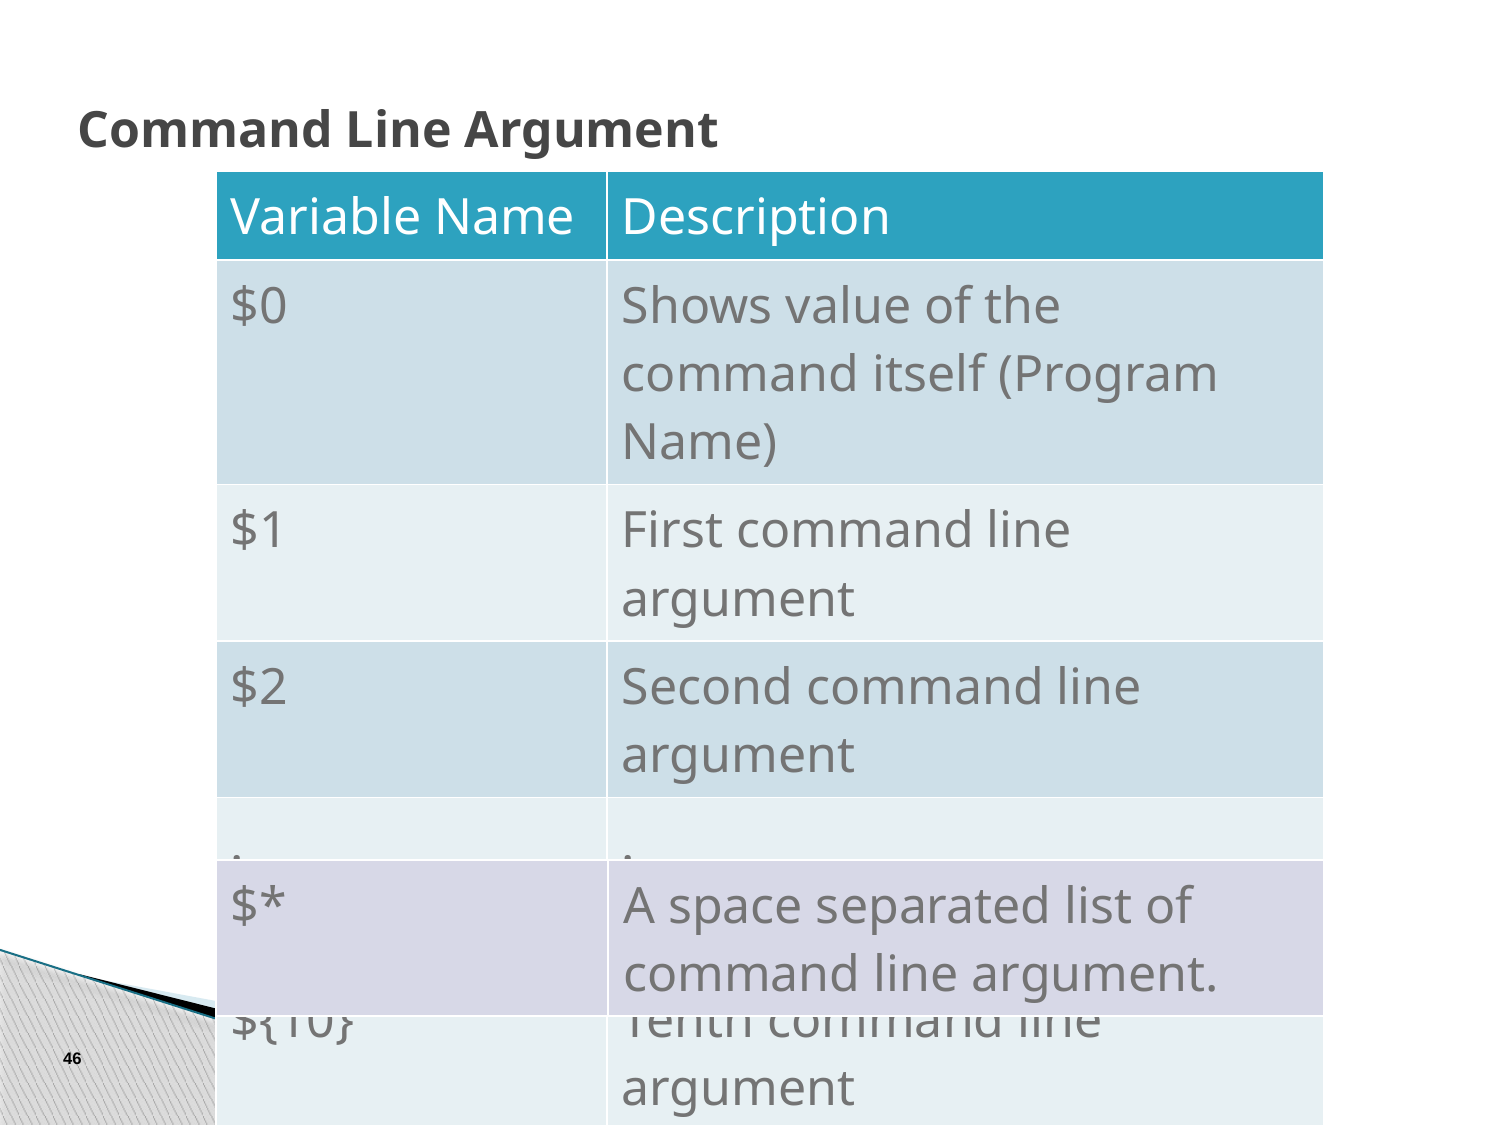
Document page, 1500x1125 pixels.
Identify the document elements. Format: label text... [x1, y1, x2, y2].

table_cell . [217, 798, 606, 859]
table_header Description [608, 172, 1323, 259]
table_header $* [217, 861, 607, 1015]
table_cell Second command line argument [608, 642, 1323, 797]
table_cell . [608, 798, 1323, 859]
table_cell Tenth command line argument [608, 1017, 1323, 1125]
table_header Variable Name [217, 172, 606, 259]
table_header A space separated list of command line argument. [609, 861, 1323, 1015]
table_cell $0 [217, 261, 606, 484]
table_cell Shows value of the command itself (Program Name) [608, 261, 1323, 484]
table_cell First command line argument [608, 485, 1323, 640]
slide_number 46 [63, 1047, 101, 1068]
title Command Line Argument [63, 60, 1444, 196]
table_cell $2 [217, 642, 606, 797]
table_cell $1 [217, 485, 606, 640]
table_cell ${10} [217, 1017, 606, 1125]
